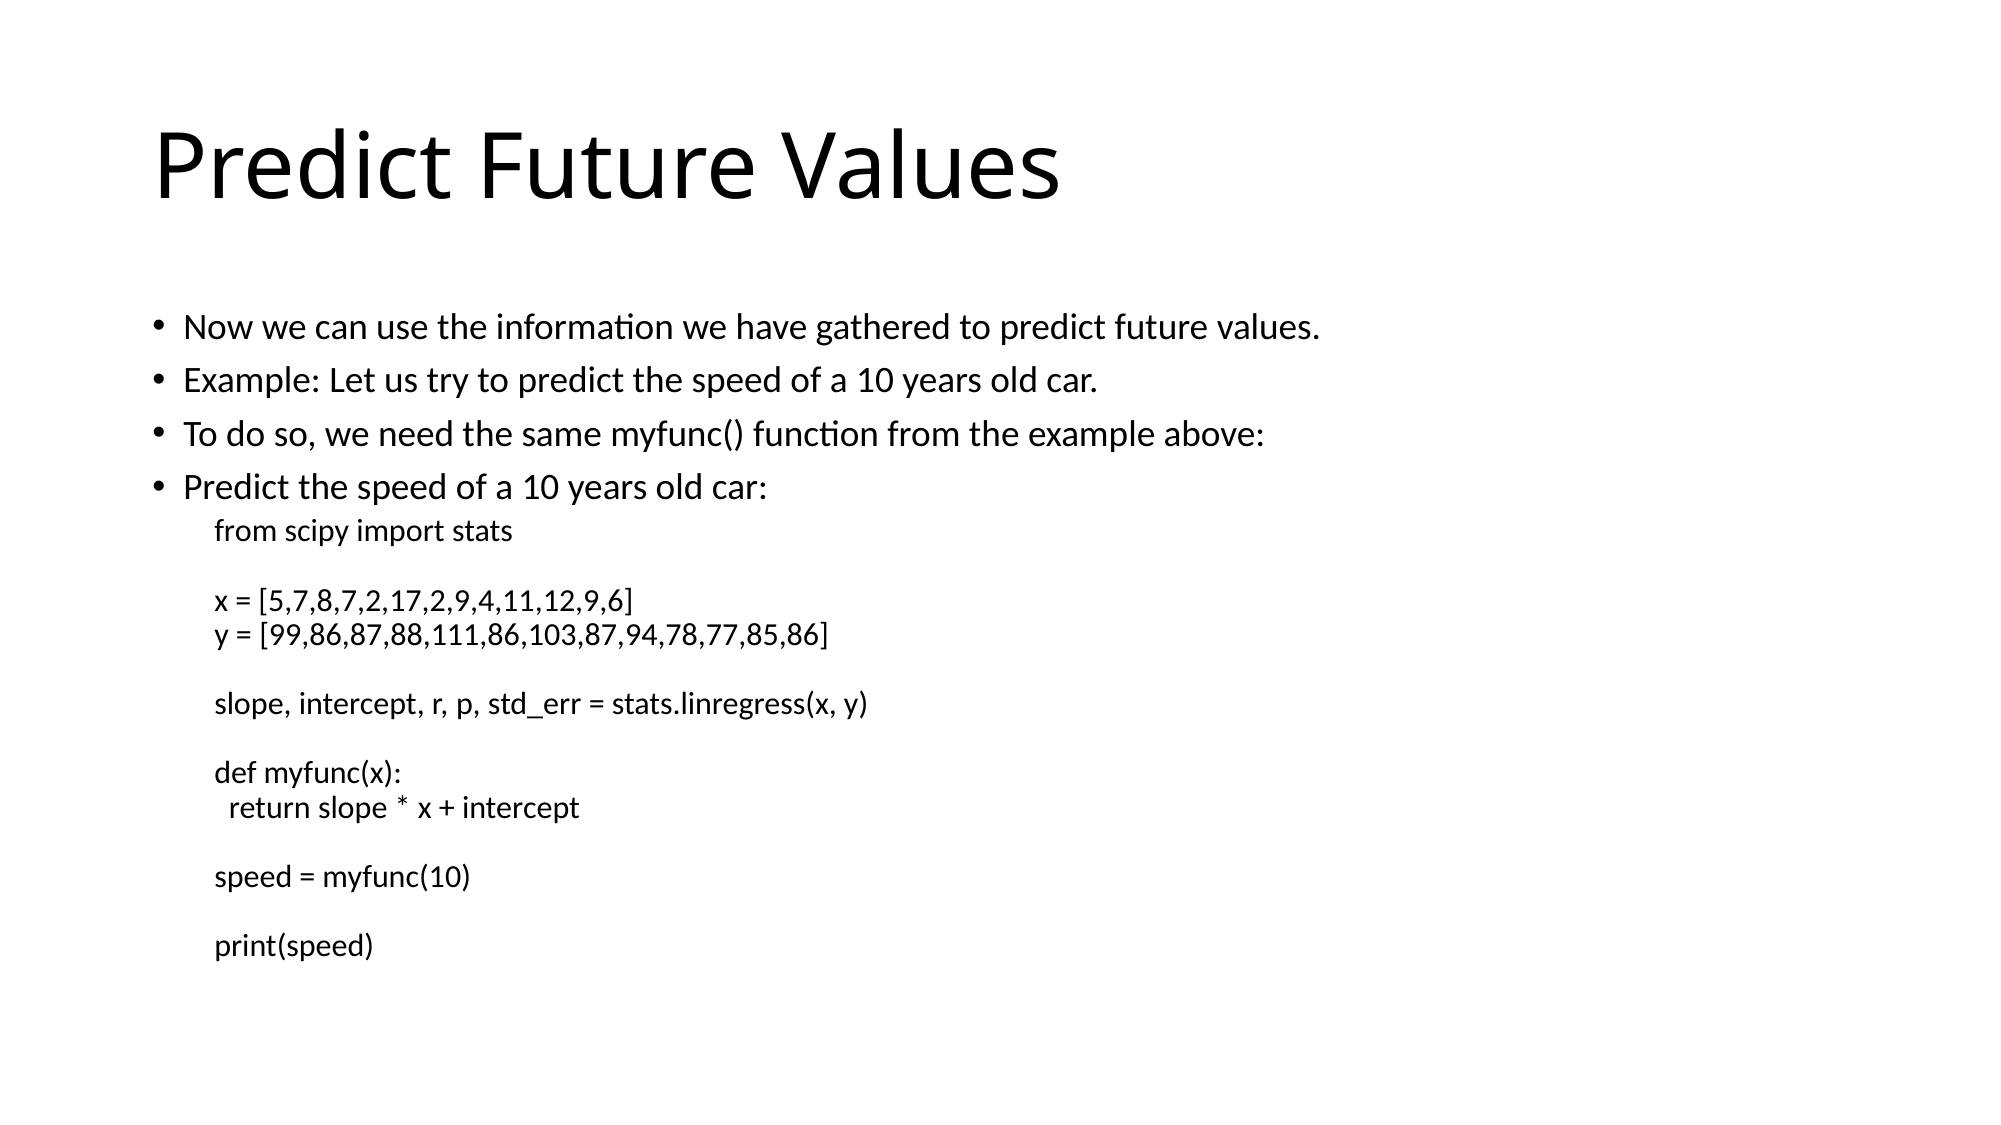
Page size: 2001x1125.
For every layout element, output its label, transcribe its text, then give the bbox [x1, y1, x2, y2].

list Now we can use the information we have gathered to predict future values. Example: Let us try to predict the speed of a 10 years old car. To do so, we need the same myfunc() function from the example above: Predict the speed of a 10 years old car: from scipy import stats x = [5,7,8,7,2,17,2,9,4,11,12,9,6] y = [99,86,87,88,111,86,103,87,94,78,77,85,86] slope, intercept, r, p, std_err = stats.linregress(x, y) def myfunc(x): return slope * x + intercept speed = myfunc(10) print(speed) [137, 299, 1863, 1014]
title Predict Future Values [137, 59, 1863, 278]
